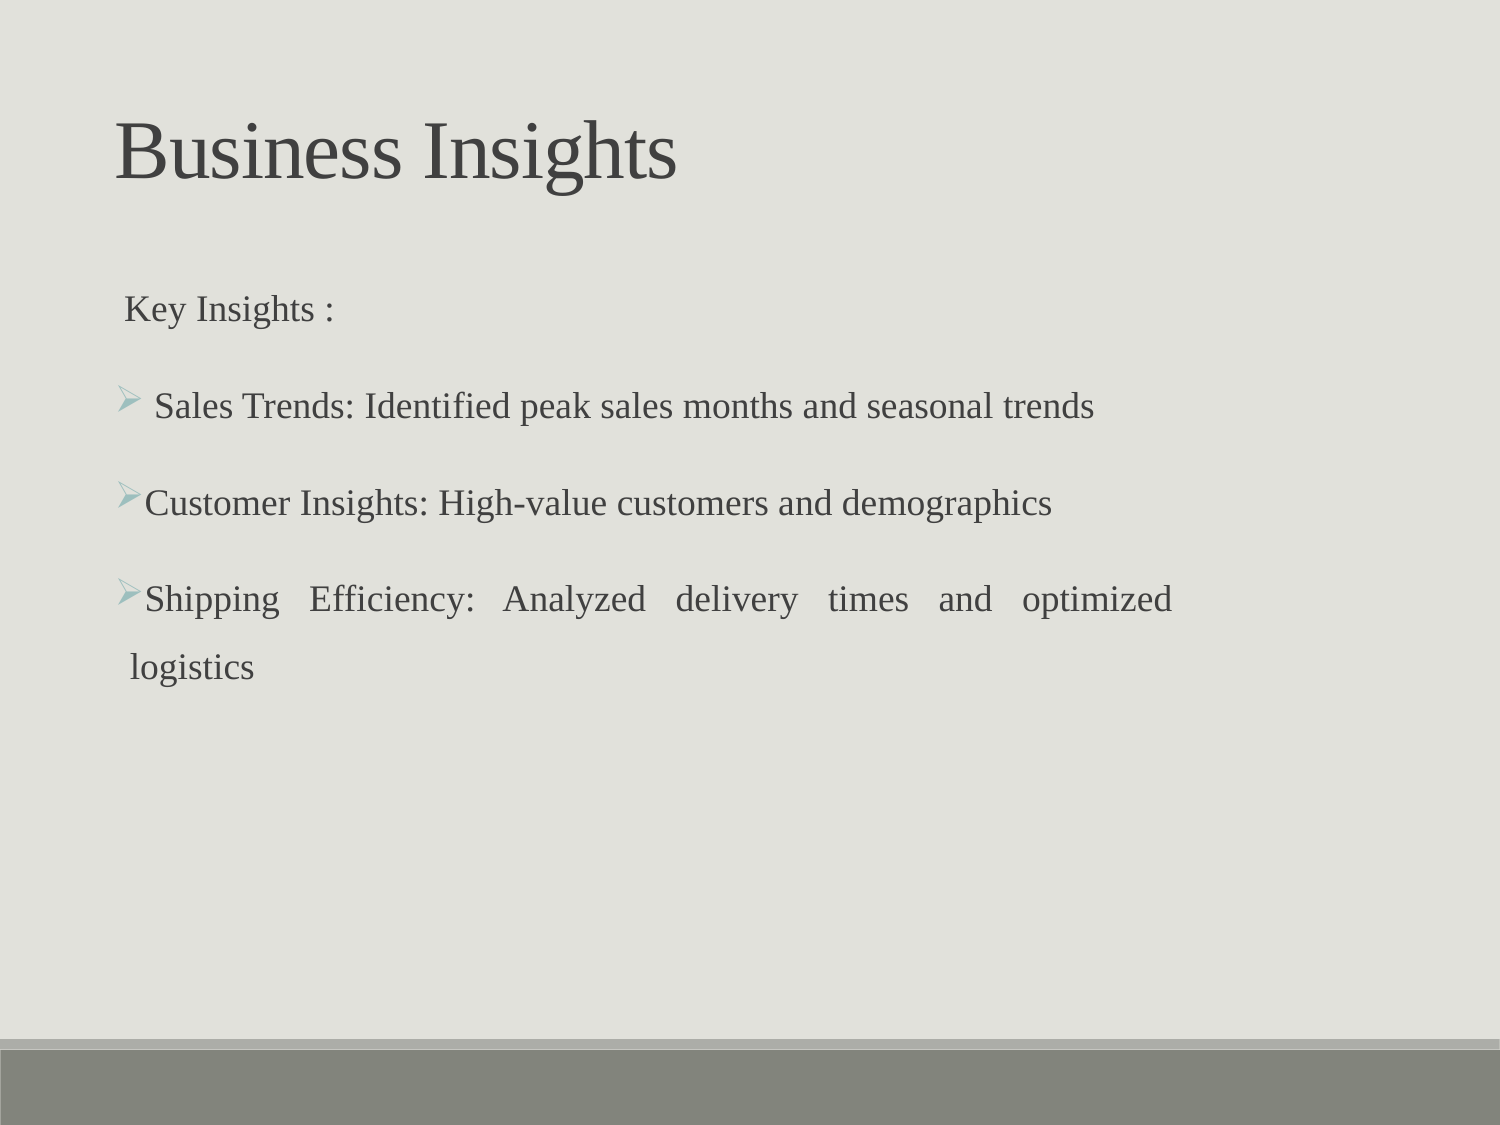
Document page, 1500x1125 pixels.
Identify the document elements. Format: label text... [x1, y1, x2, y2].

text_box Business Insights [99, 103, 1142, 254]
text_box Key Insights : Sales Trends: Identified peak sales months and seasonal trends Customer Insights: High-value customers and demographics Shipping Efficiency: Analyzed delivery times and optimized logistics [99, 254, 1189, 1004]
